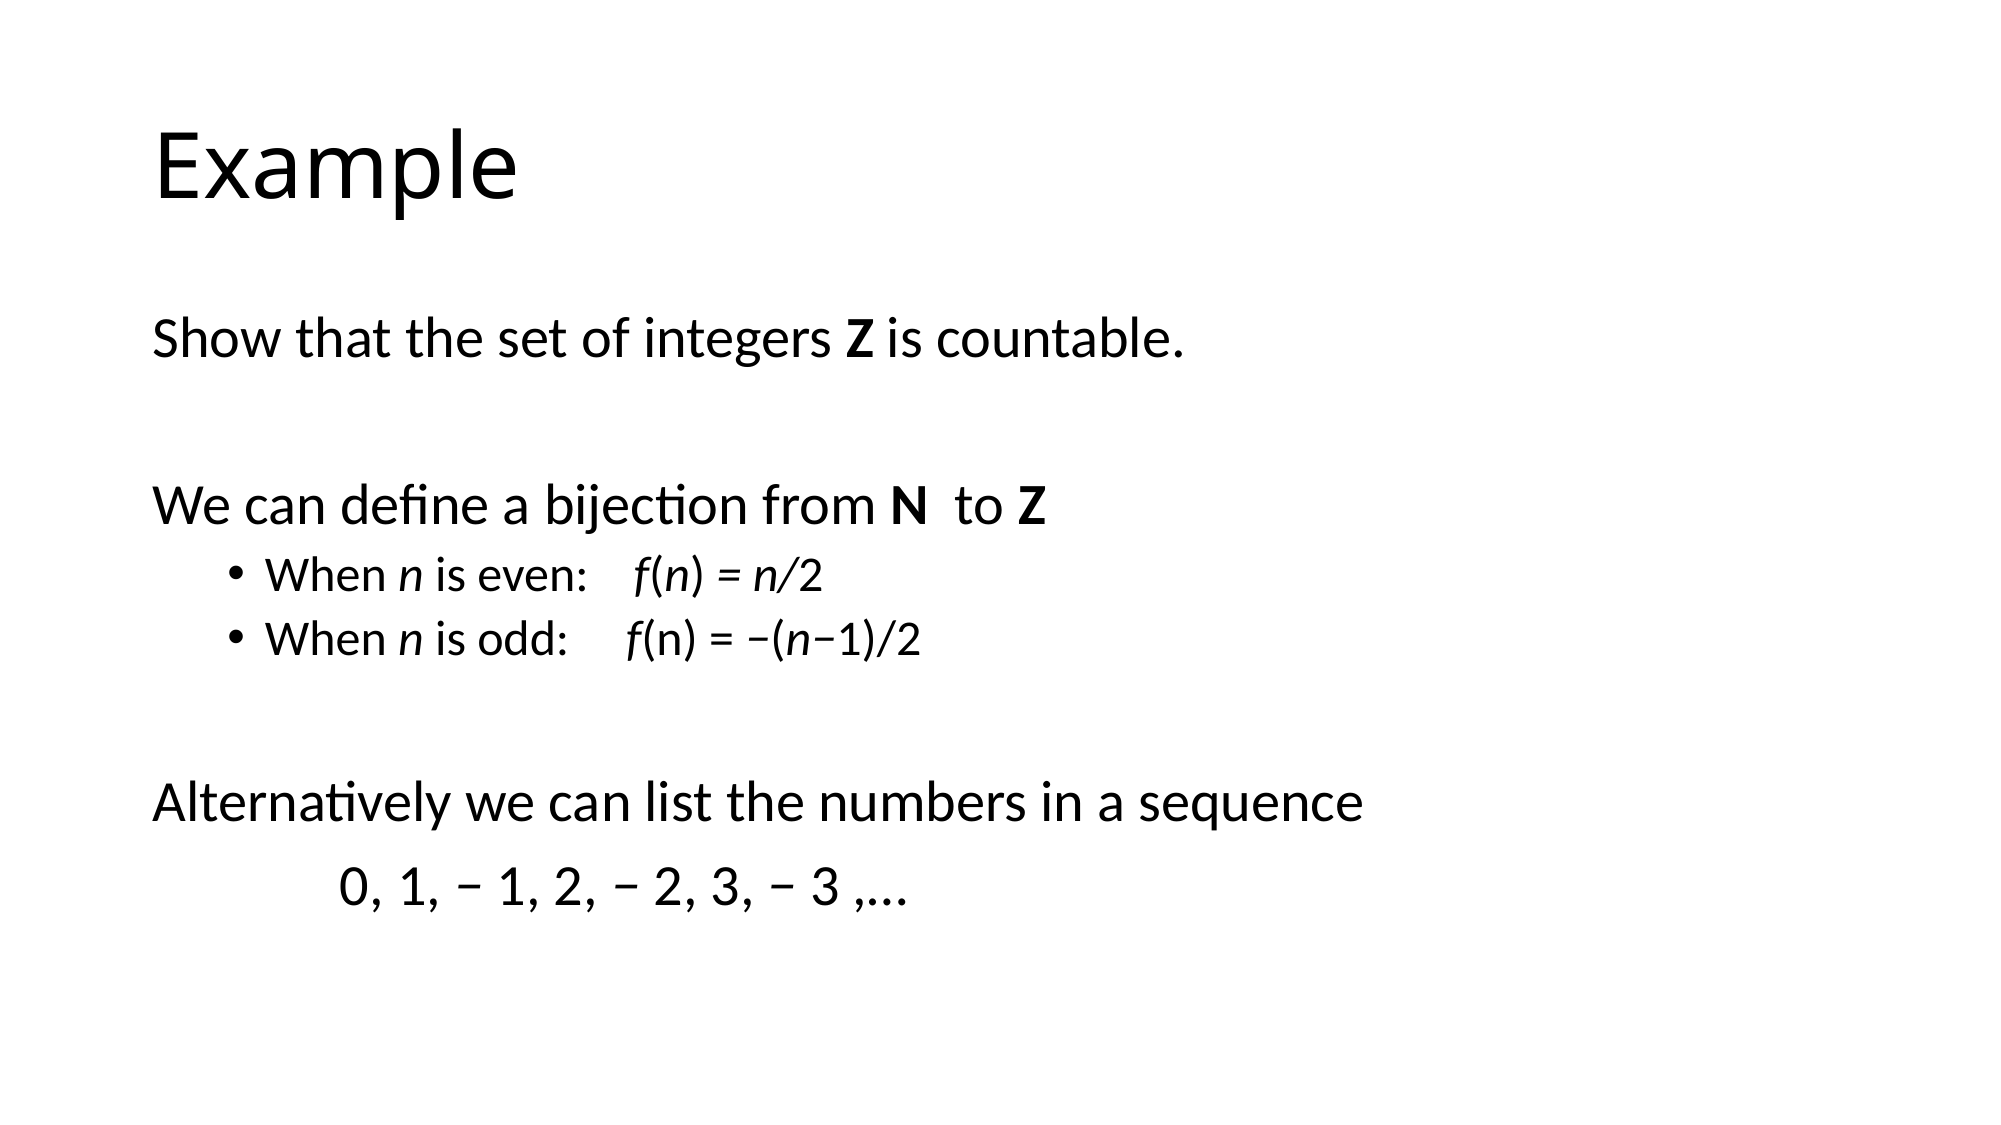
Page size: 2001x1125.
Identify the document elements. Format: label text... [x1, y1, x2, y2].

title Example [137, 59, 1863, 278]
list Show that the set of integers Z is countable. We can define a bijection from N to Z When n is even: f(n) = n/2 When n is odd: f(n) = −(n−1)/2 Alternatively we can list the numbers in a sequence 0, 1, − 1, 2, − 2, 3, − 3 ,… [137, 299, 1863, 1014]
